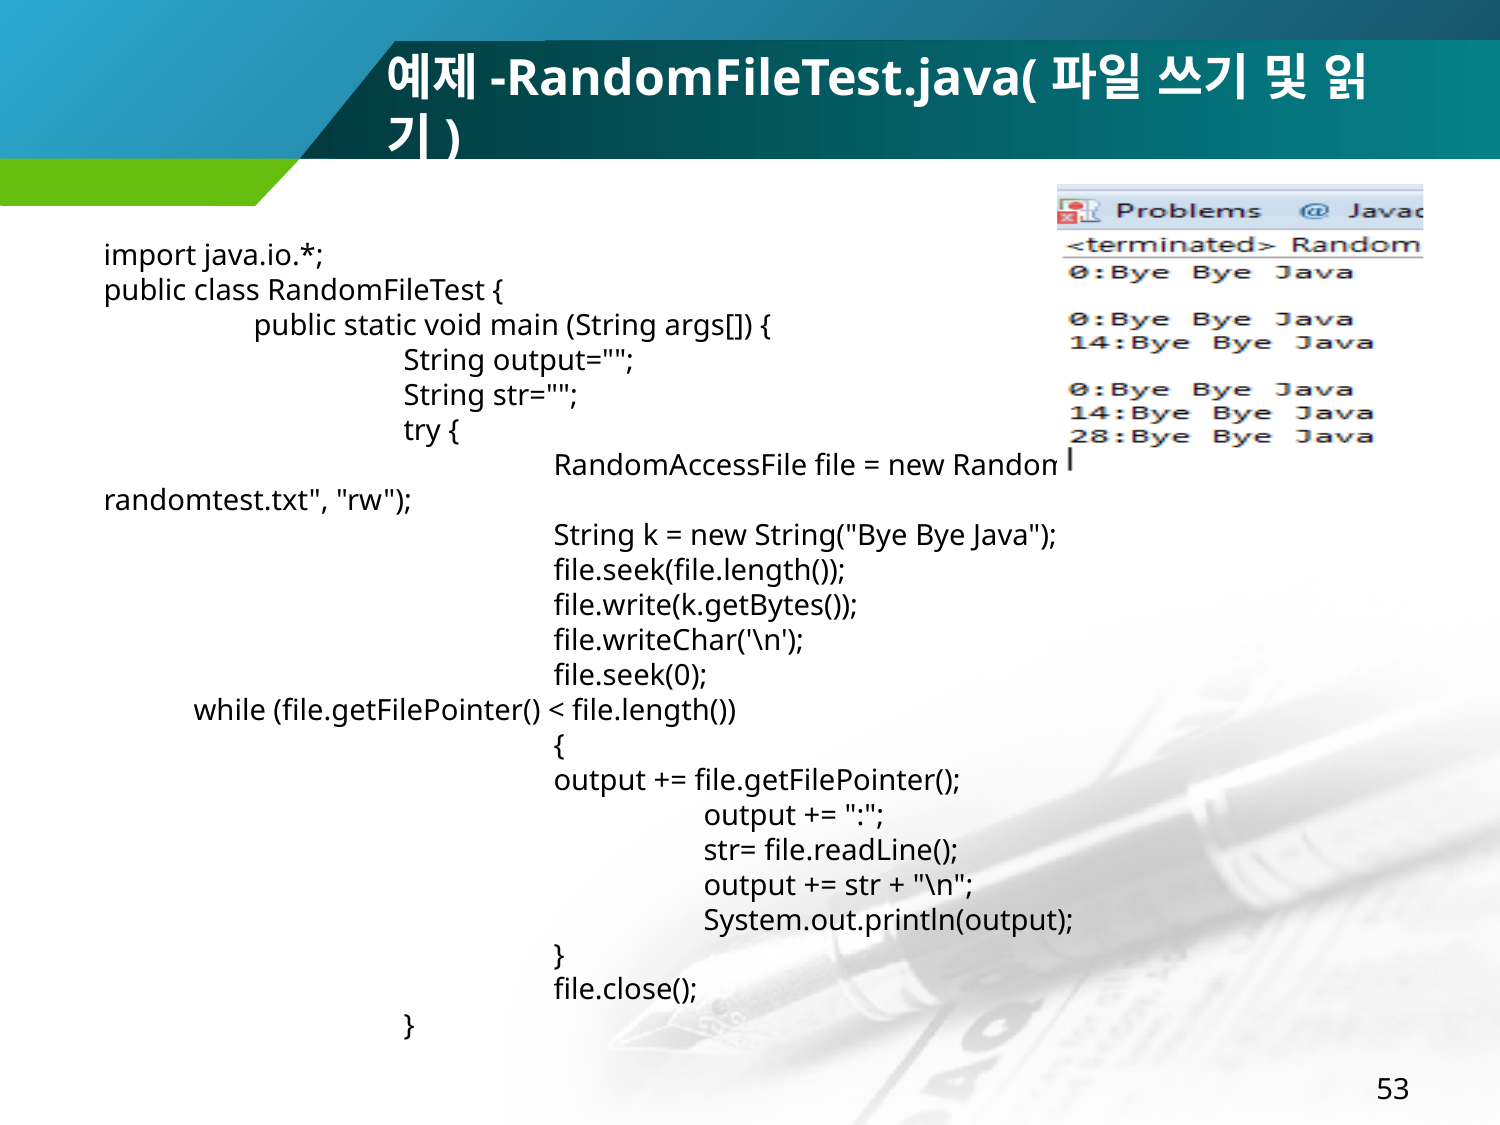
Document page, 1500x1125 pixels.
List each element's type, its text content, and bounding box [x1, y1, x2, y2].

picture [490, 184, 1500, 1125]
slide_number 53 [1074, 1062, 1426, 1103]
text_box 예제-RandomFileTest.java(파일 쓰기 및 읽기) [371, 42, 1439, 168]
text_box import java.io.*; public class RandomFileTest { public static void main (String args[]) { String output=""; String str=""; try { RandomAccessFile file = new RandomAccessFile("c:\\randomtest.txt", "rw"); String k = new String("Bye Bye Java"); file.seek(file.length()); file.write(k.getBytes()); file.writeChar('\n'); file.seek(0); while (file.getFilePointer() < file.length()) { output += file.getFilePointer(); output += ":"; str= file.readLine(); output += str + "\n"; System.out.println(output); } file.close(); } [88, 229, 1376, 1049]
